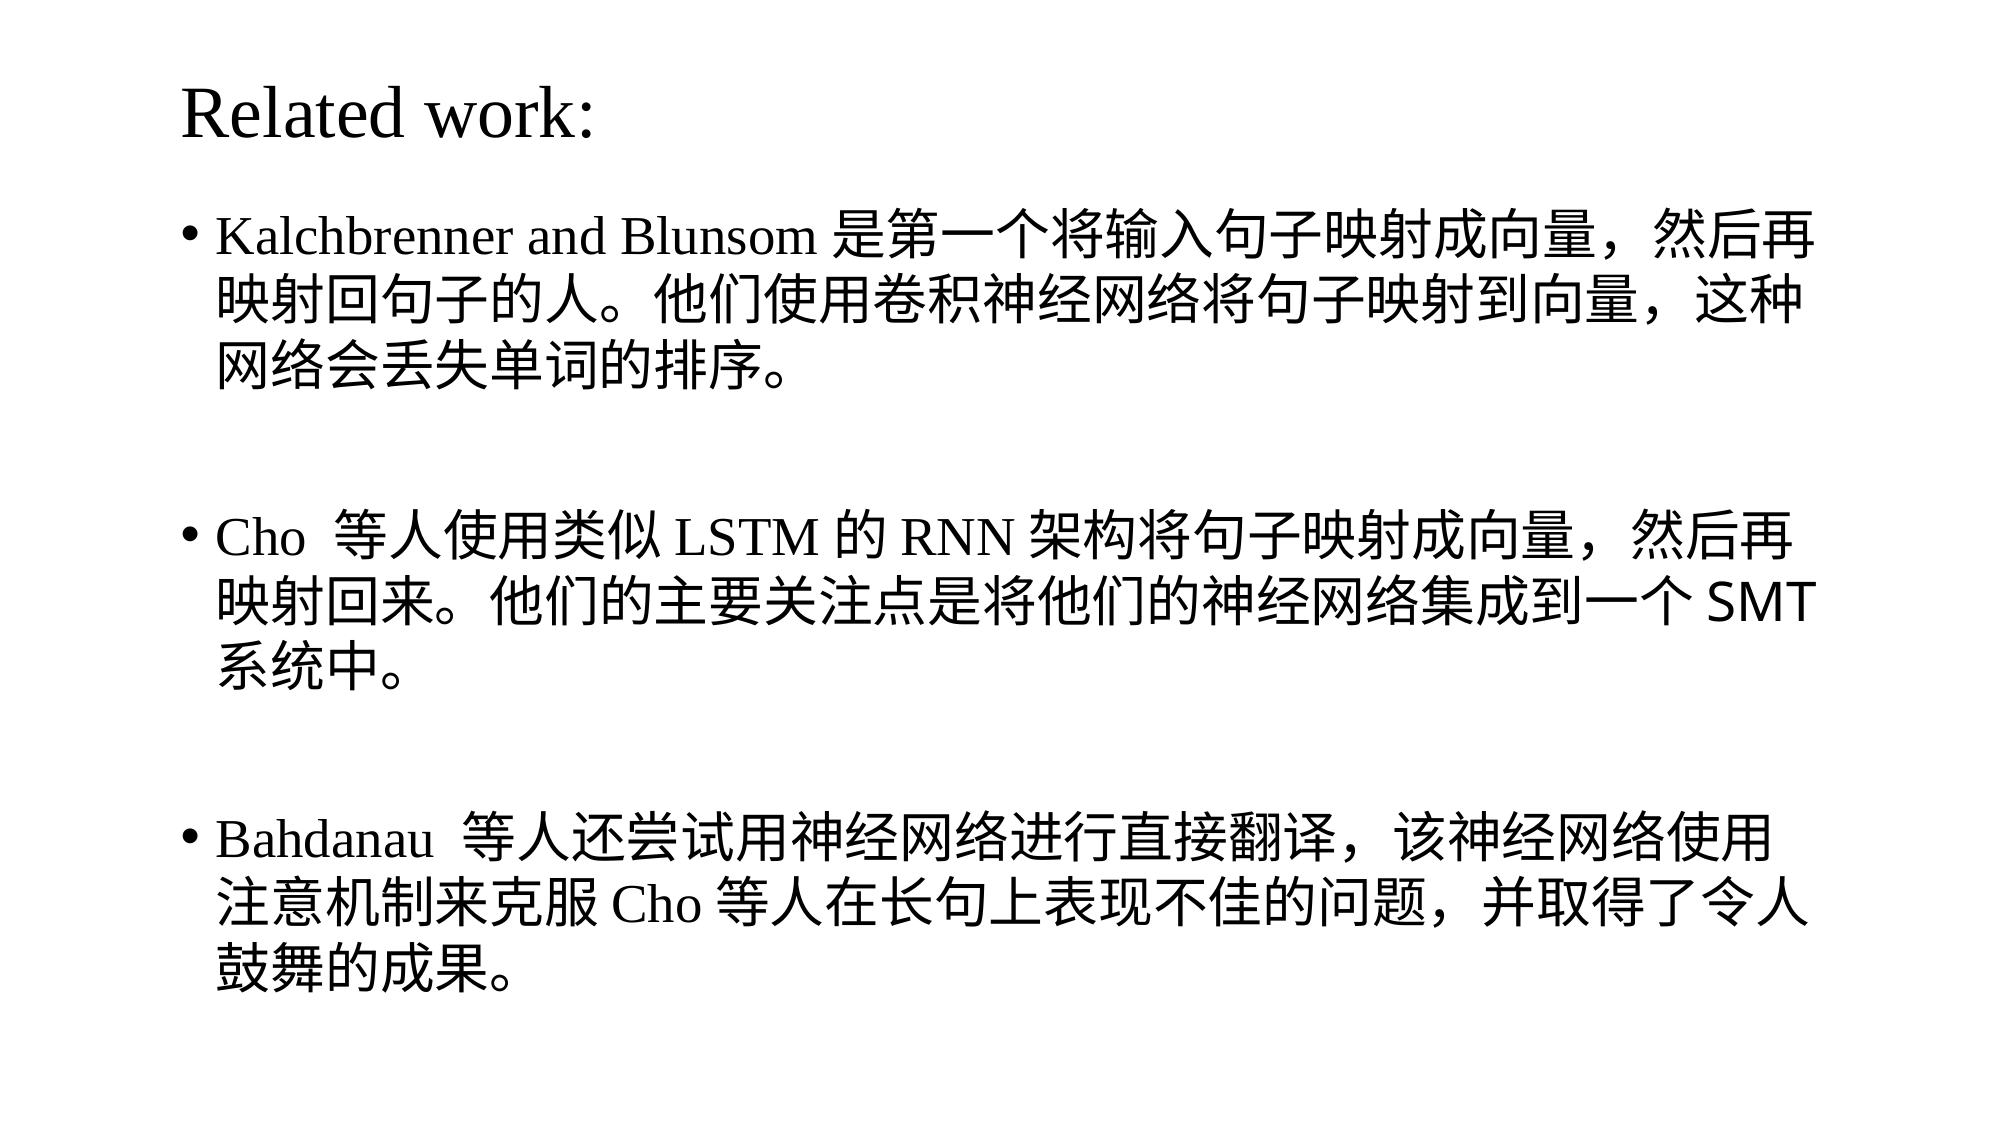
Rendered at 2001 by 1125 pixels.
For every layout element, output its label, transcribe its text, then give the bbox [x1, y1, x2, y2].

title Related work: [165, 65, 1516, 161]
list Kalchbrenner and Blunsom是第一个将输入句子映射成向量，然后再映射回句子的人。他们使用卷积神经网络将句子映射到向量，这种网络会丢失单词的排序。 Cho 等人使用类似LSTM的RNN架构将句子映射成向量，然后再映射回来。他们的主要关注点是将他们的神经网络集成到一个SMT系统中。 Bahdanau 等人还尝试用神经网络进行直接翻译，该神经网络使用注意机制来克服Cho等人在长句上表现不佳的问题，并取得了令人鼓舞的成果。 [165, 191, 1832, 1015]
